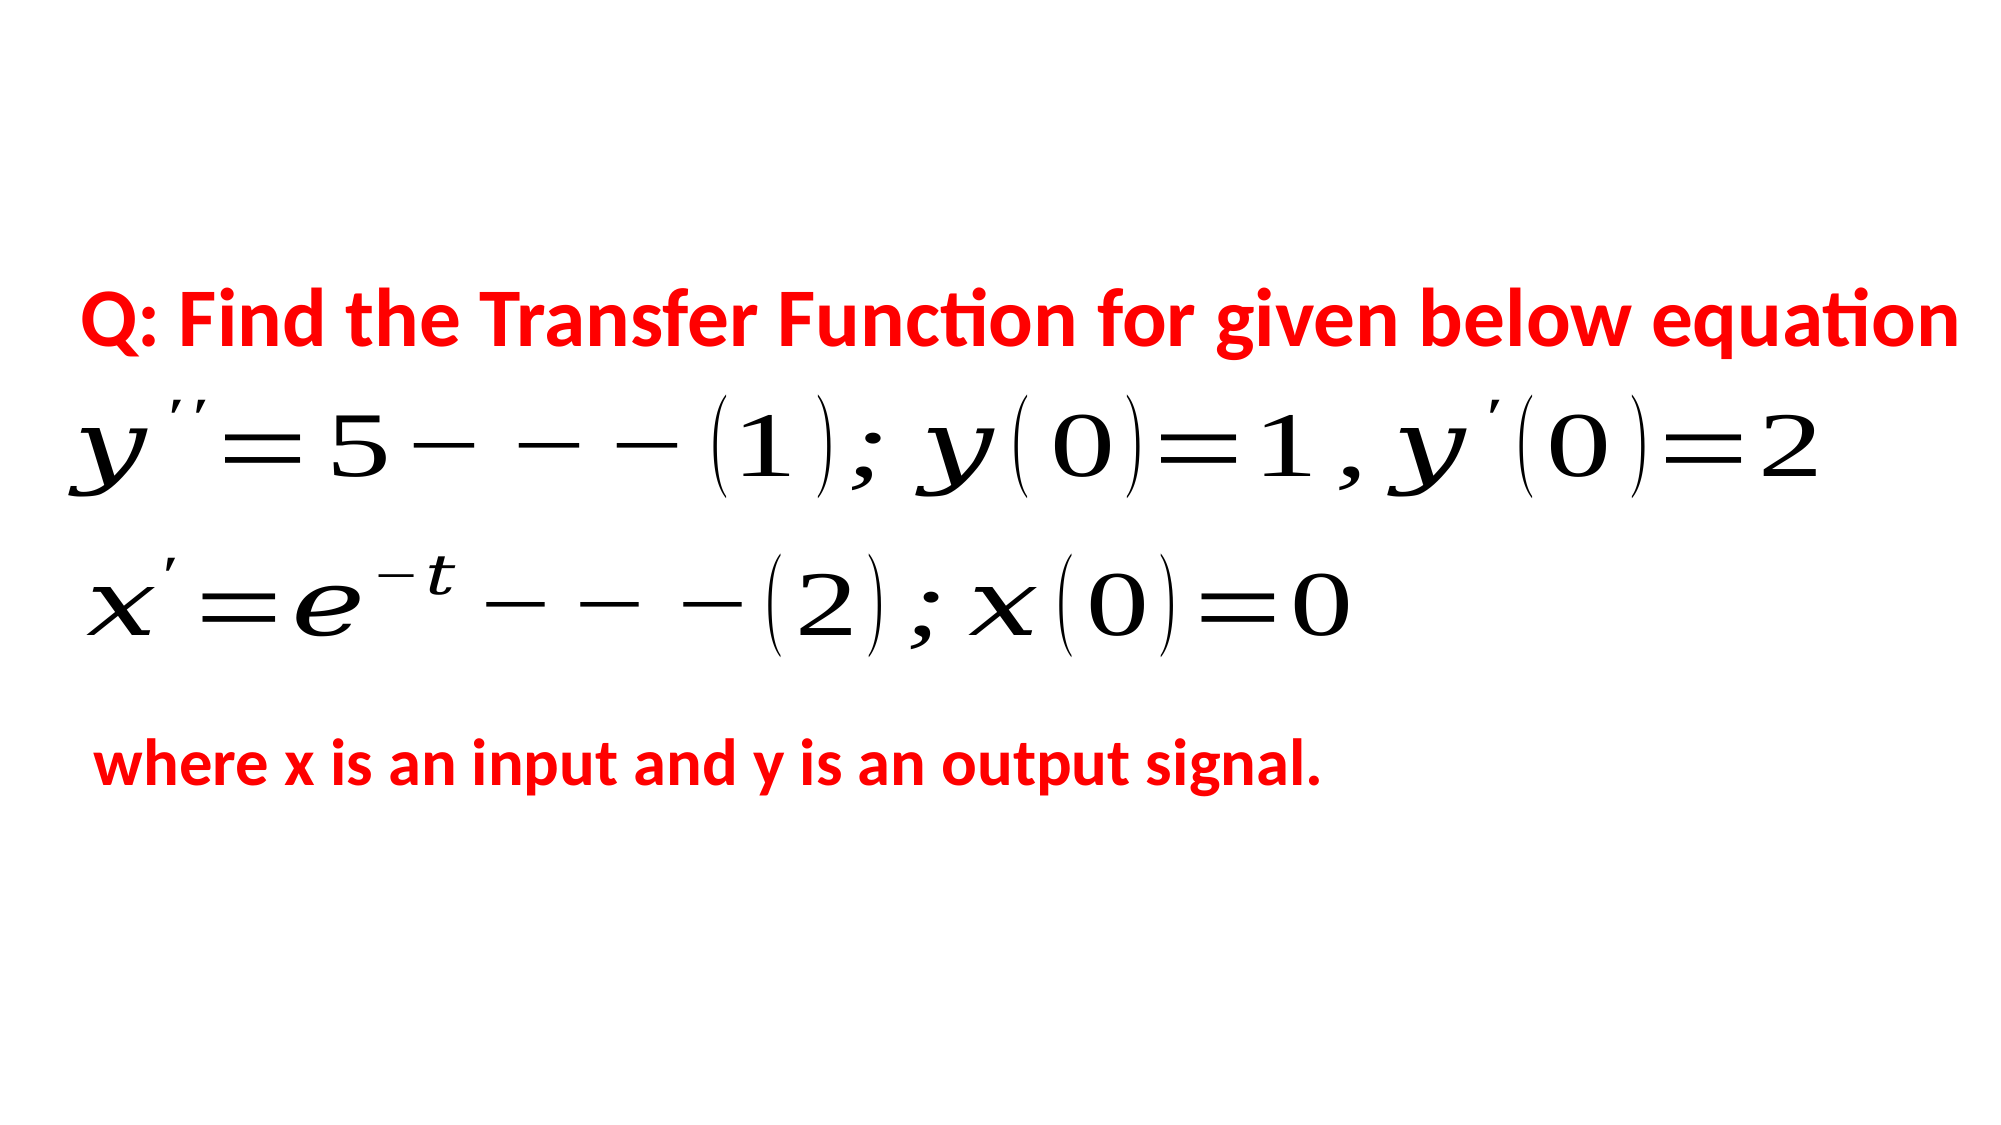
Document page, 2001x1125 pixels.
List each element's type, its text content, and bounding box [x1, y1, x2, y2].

text_box where x is an input and y is an output signal. [79, 711, 1729, 807]
text_box Q: Find the Transfer Function for given below equation [65, 255, 1988, 370]
